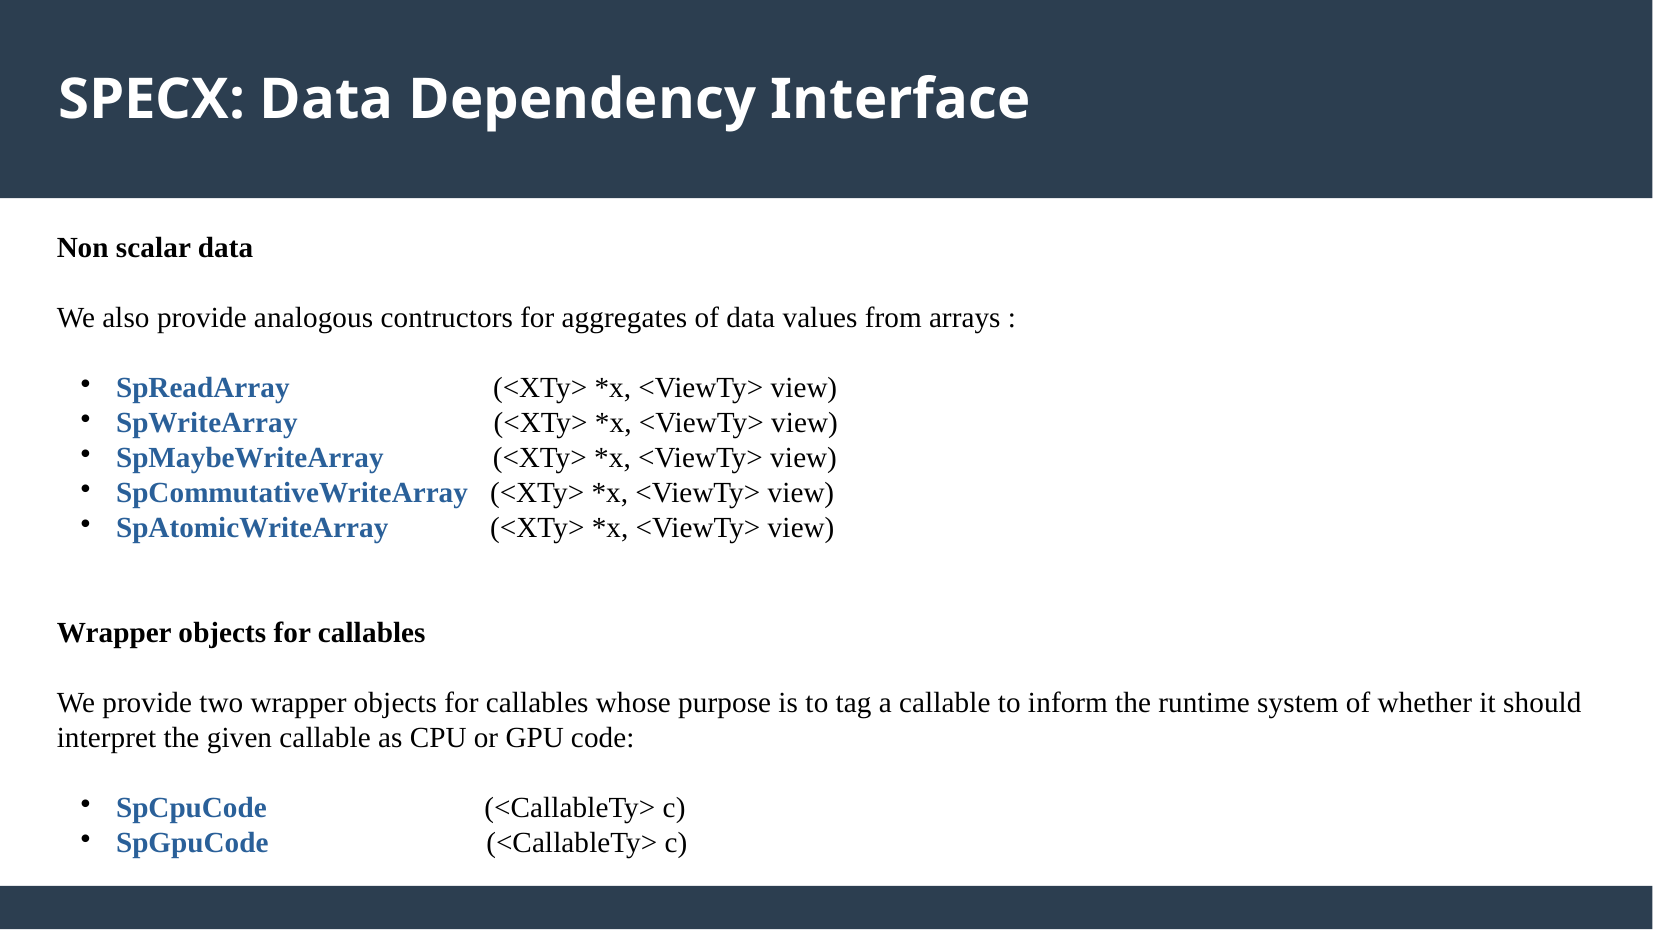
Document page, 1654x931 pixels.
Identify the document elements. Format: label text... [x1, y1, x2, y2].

text_box Non scalar data We also provide analogous contructors for aggregates of data values from arrays : SpReadArray (<XTy> *x, <ViewTy> view) SpWriteArray (<XTy> *x, <ViewTy> view) SpMaybeWriteArray (<XTy> *x, <ViewTy> view) SpCommutativeWriteArray (<XTy> *x, <ViewTy> view) SpAtomicWriteArray (<XTy> *x, <ViewTy> view) Wrapper objects for callables We provide two wrapper objects for callables whose purpose is to tag a callable to inform the runtime system of whether it should interpret the given callable as CPU or GPU code: SpCpuCode (<CallableTy> c) SpGpuCode (<CallableTy> c) [42, 221, 1607, 845]
text_box SPECX: Data Dependency Interface [58, 37, 1593, 154]
